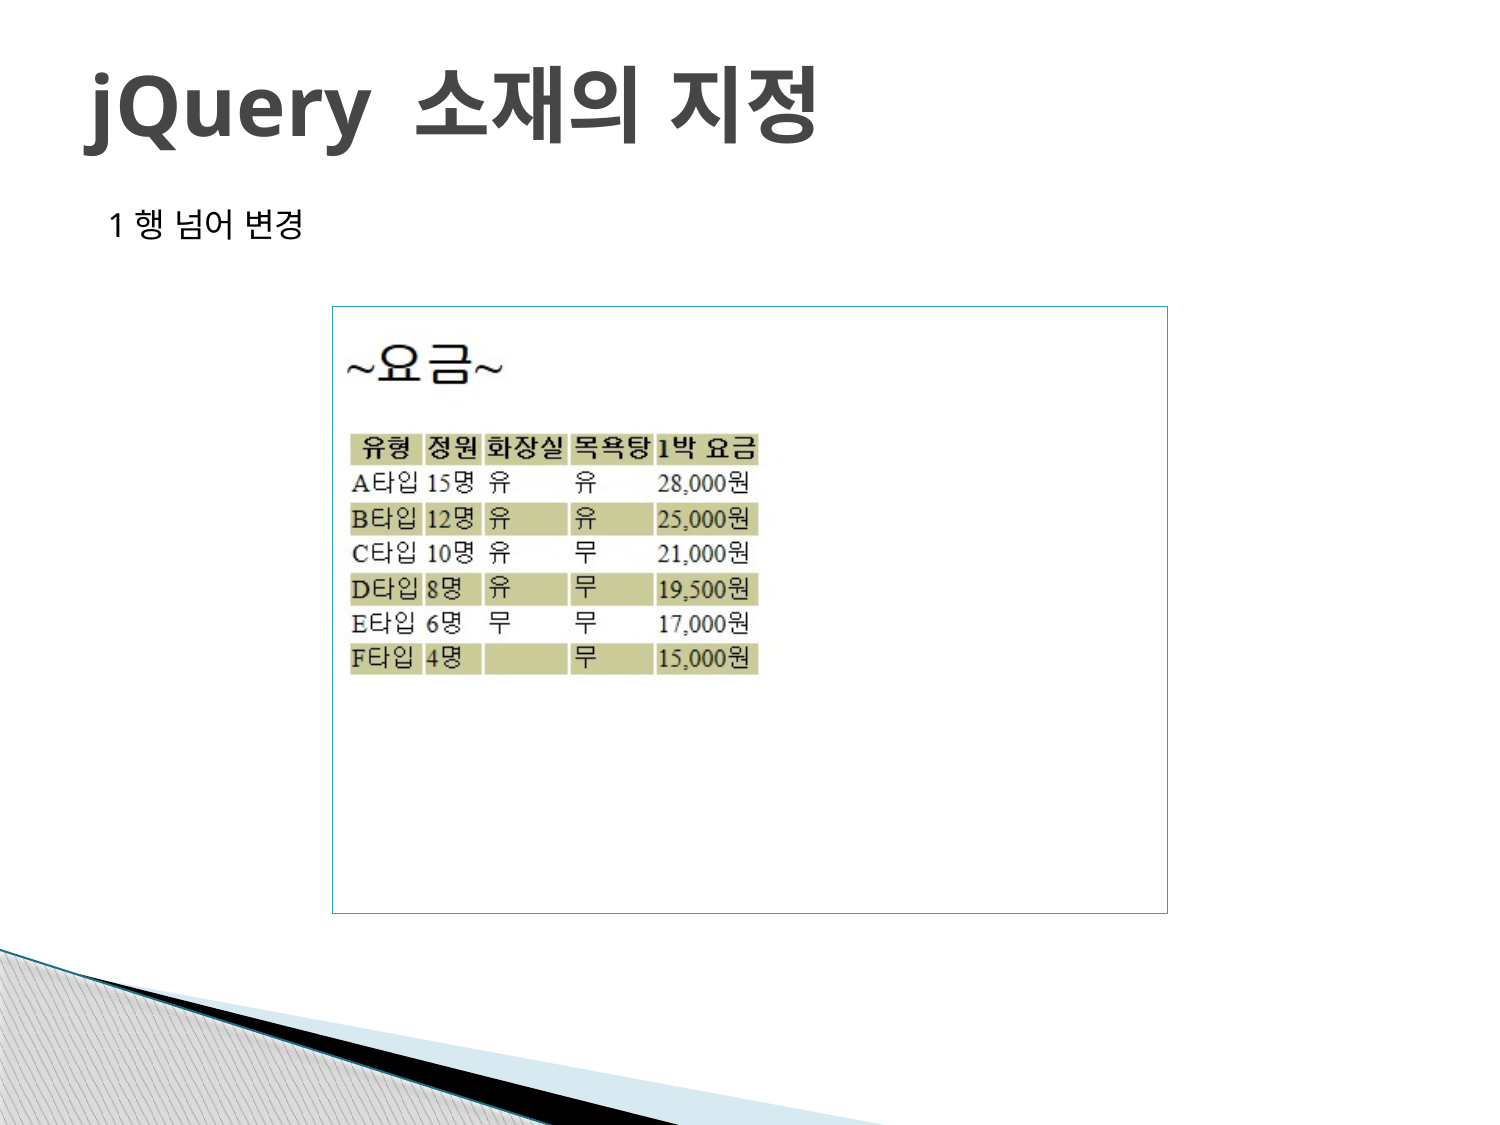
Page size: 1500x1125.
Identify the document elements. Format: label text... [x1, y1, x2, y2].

picture [331, 305, 1169, 915]
title jQuery 소재의 지정 [75, 45, 1425, 161]
list 1행 넘어 변경 [75, 196, 1425, 1071]
